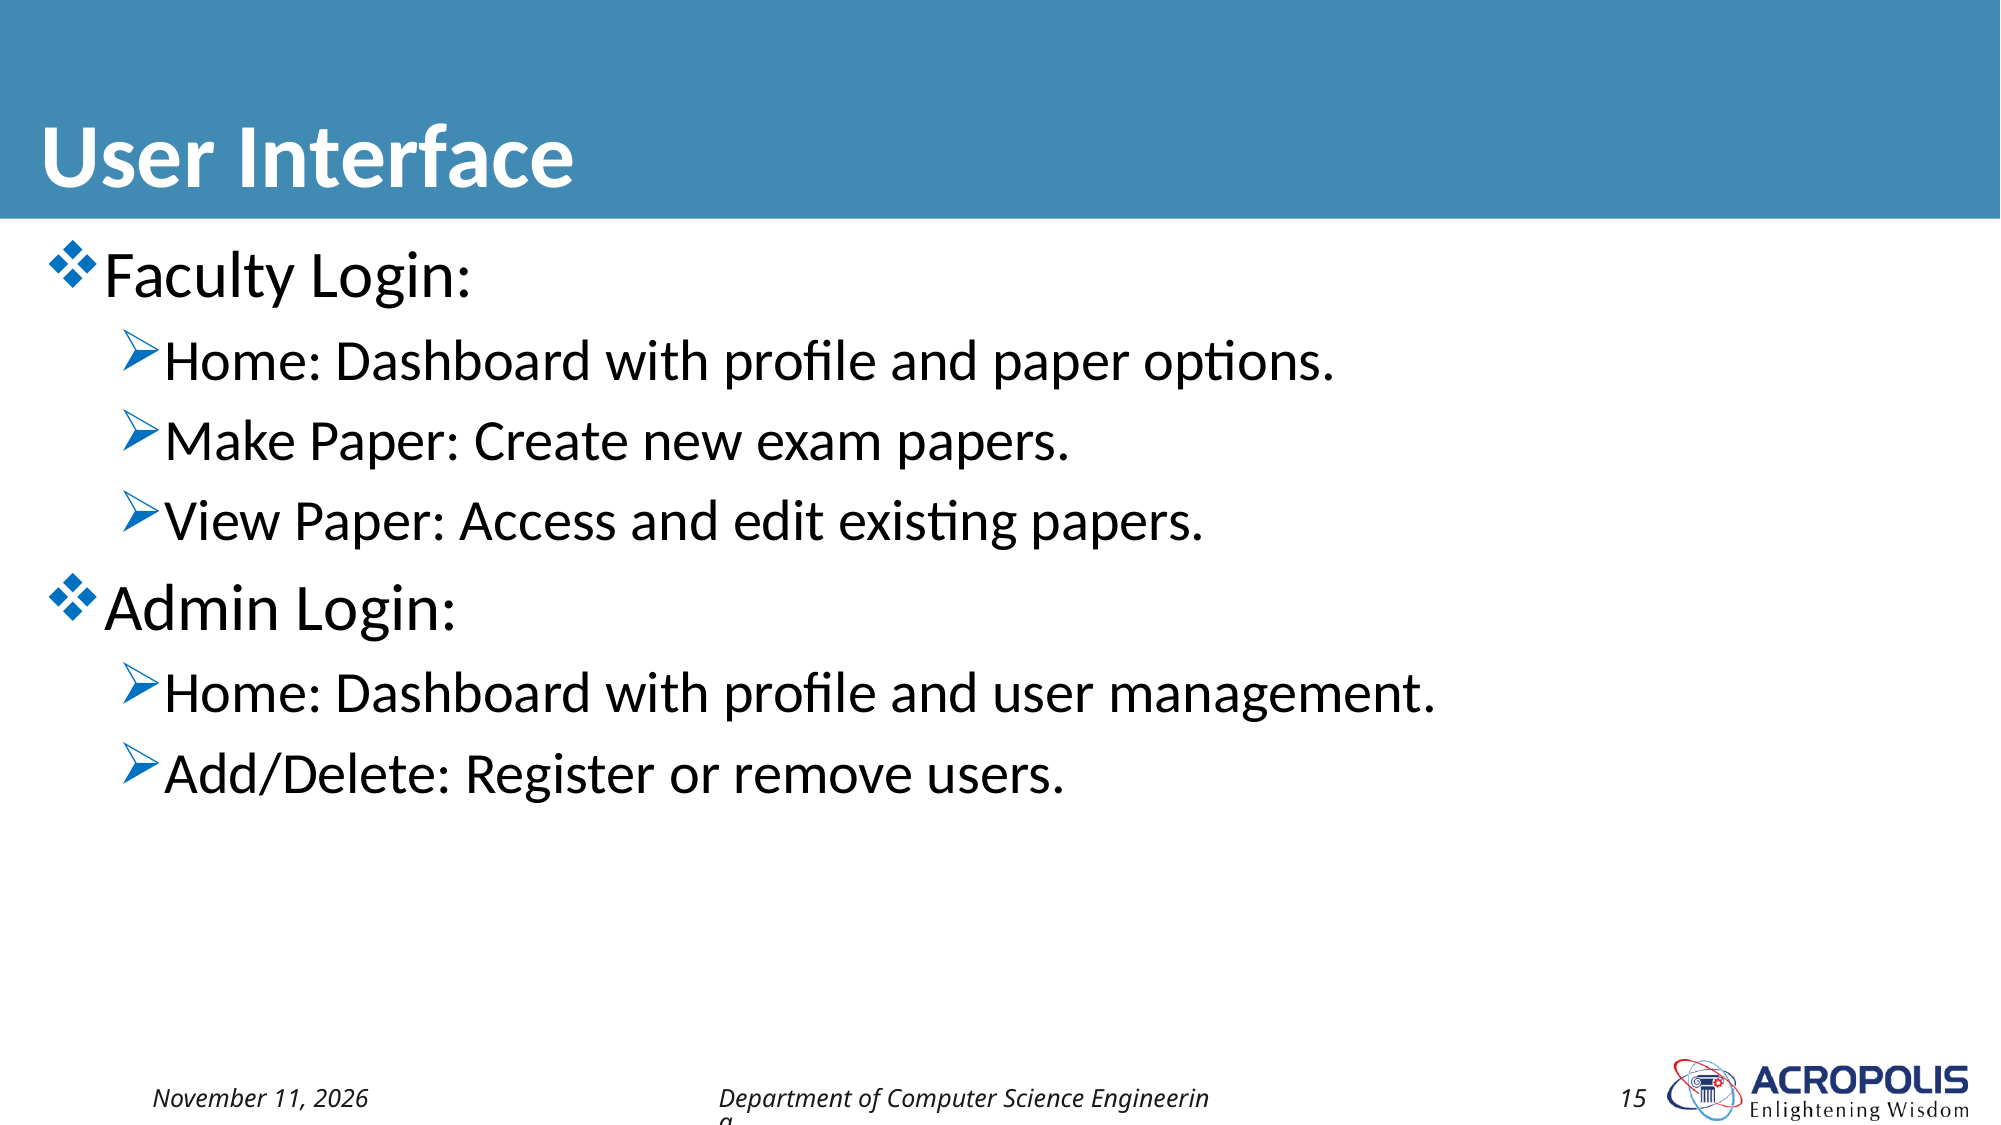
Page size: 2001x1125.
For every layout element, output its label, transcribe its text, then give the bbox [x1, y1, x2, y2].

picture [1667, 1072, 1968, 1121]
list Faculty Login: Home: Dashboard with profile and paper options. Make Paper: Create new exam papers. View Paper: Access and edit existing papers. Admin Login: Home: Dashboard with profile and user management. Add/Delete: Register or remove users. [28, 232, 1972, 1072]
footer Department of Computer Science Engineering [703, 1076, 1229, 1122]
slide_number 15 [1436, 1076, 1662, 1122]
title User Interface [25, 0, 1974, 214]
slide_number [137, 1076, 663, 1122]
